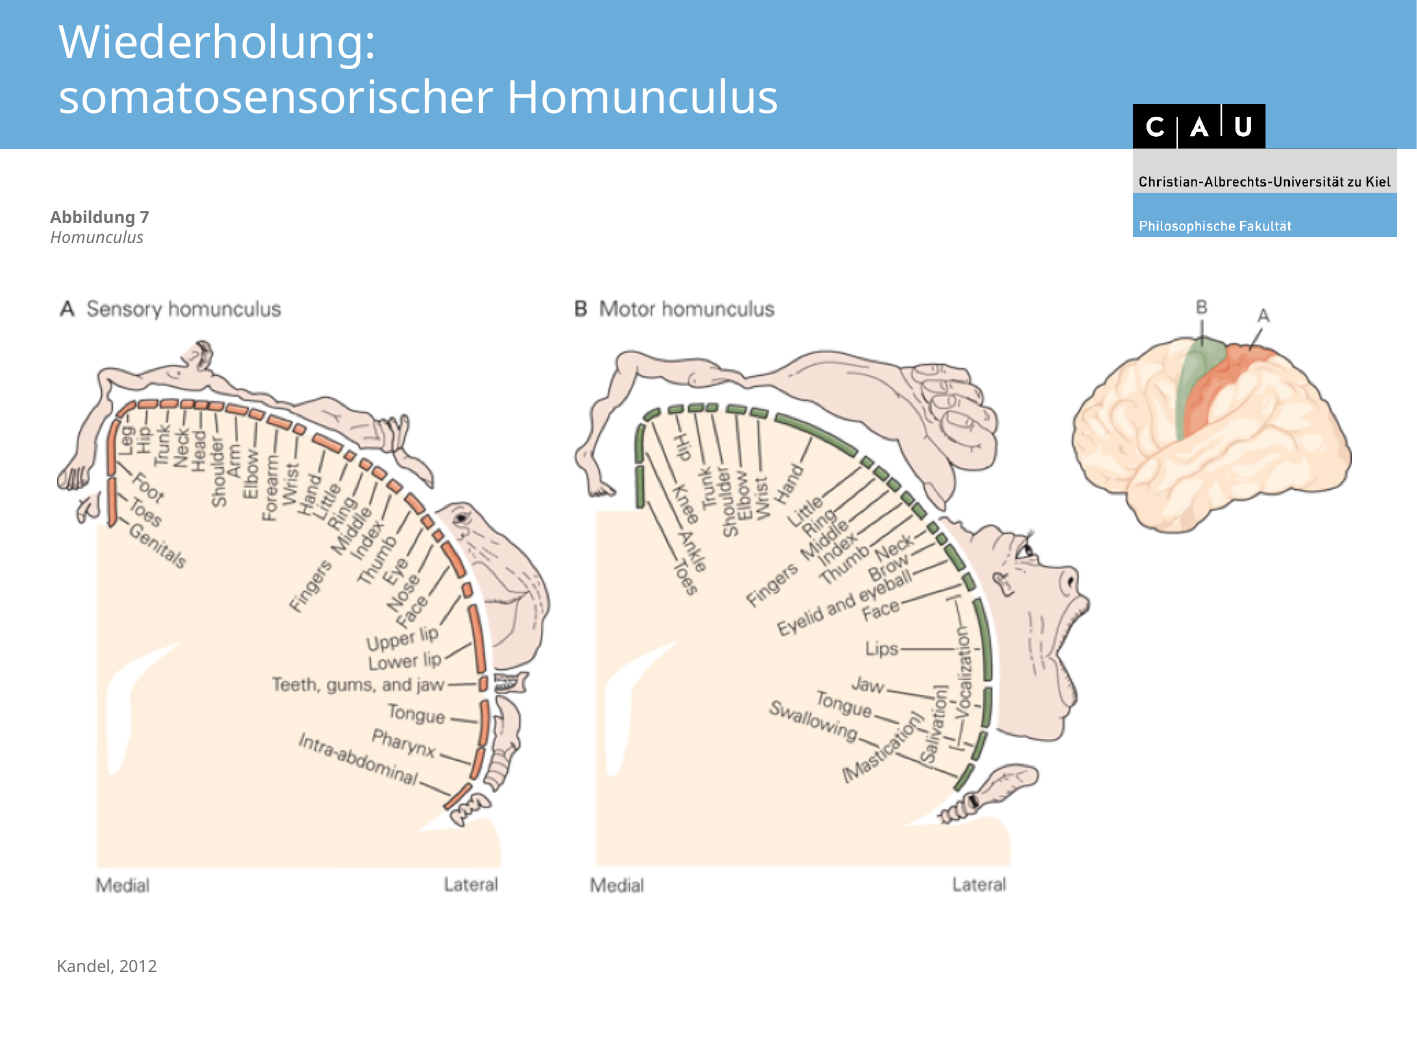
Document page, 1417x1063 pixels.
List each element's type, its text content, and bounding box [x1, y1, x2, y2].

title Wiederholung: somatosensorischer Homunculus [0, 0, 1180, 136]
picture [1133, 104, 1397, 237]
picture [56, 298, 1353, 896]
text_box Kandel, 2012 [49, 948, 544, 983]
text_box Abbildung 7 Homunculus [42, 199, 430, 254]
